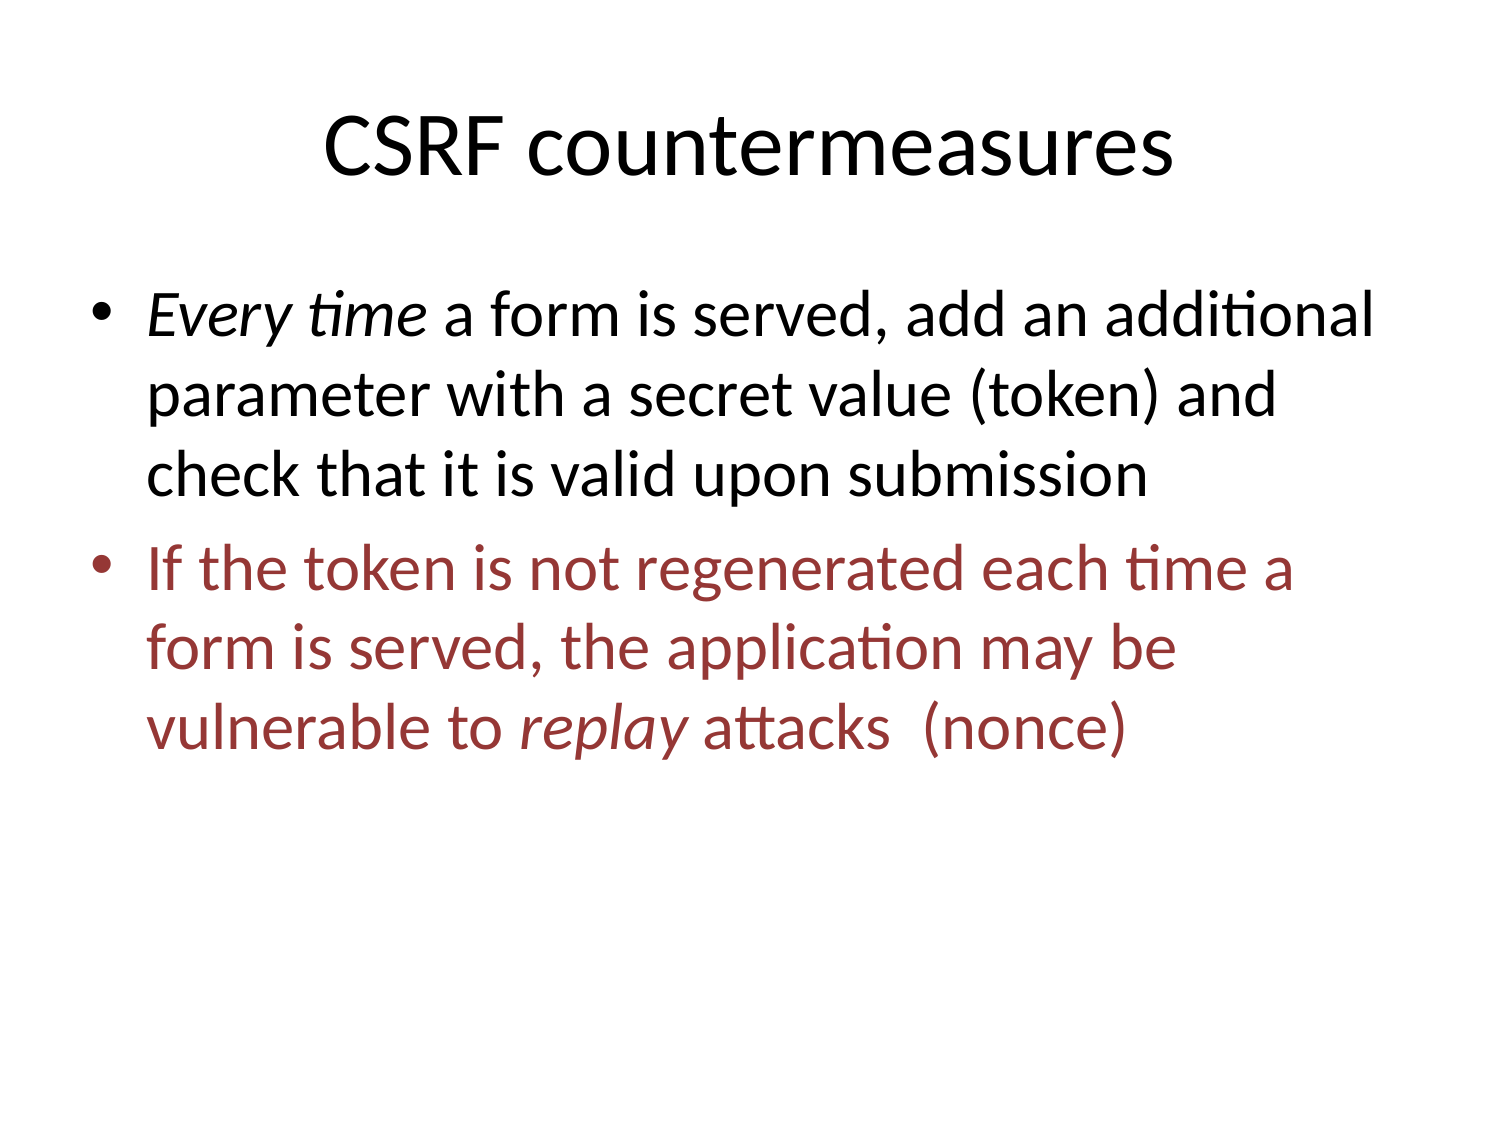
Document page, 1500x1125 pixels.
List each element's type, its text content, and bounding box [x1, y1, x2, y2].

title CSRF countermeasures [75, 45, 1425, 233]
list Every time a form is served, add an additional parameter with a secret value (token) and check that it is valid upon submission If the token is not regenerated each time a form is served, the application may be vulnerable to replay attacks (nonce) [75, 262, 1425, 1005]
